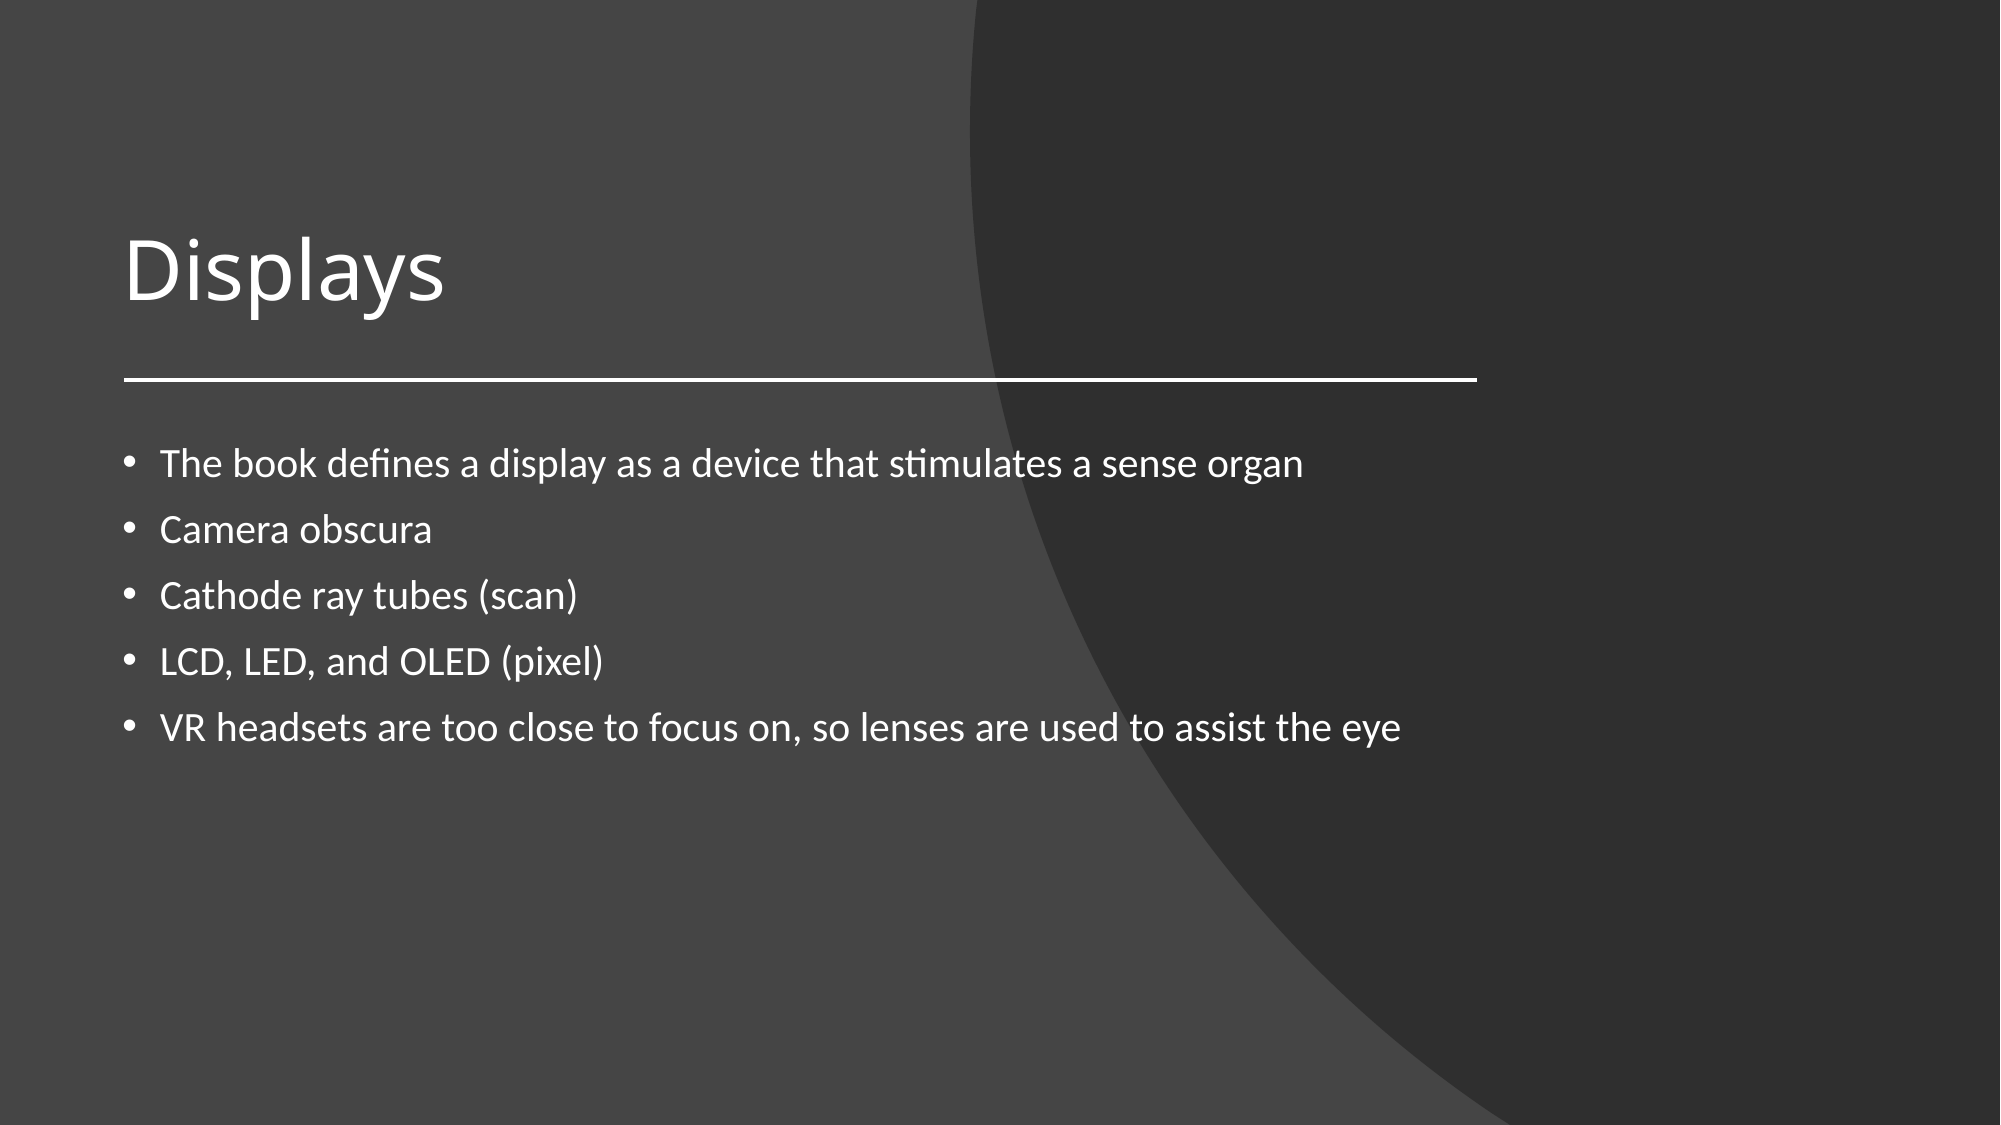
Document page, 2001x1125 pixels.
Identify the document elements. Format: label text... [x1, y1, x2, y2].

list The book defines a display as a device that stimulates a sense organ Camera obscura Cathode ray tubes (scan) LCD, LED, and OLED (pixel) VR headsets are too close to focus on, so lenses are used to assist the eye [107, 433, 1586, 980]
title Displays [107, 59, 1586, 327]
text_box [971, 0, 2000, 1125]
